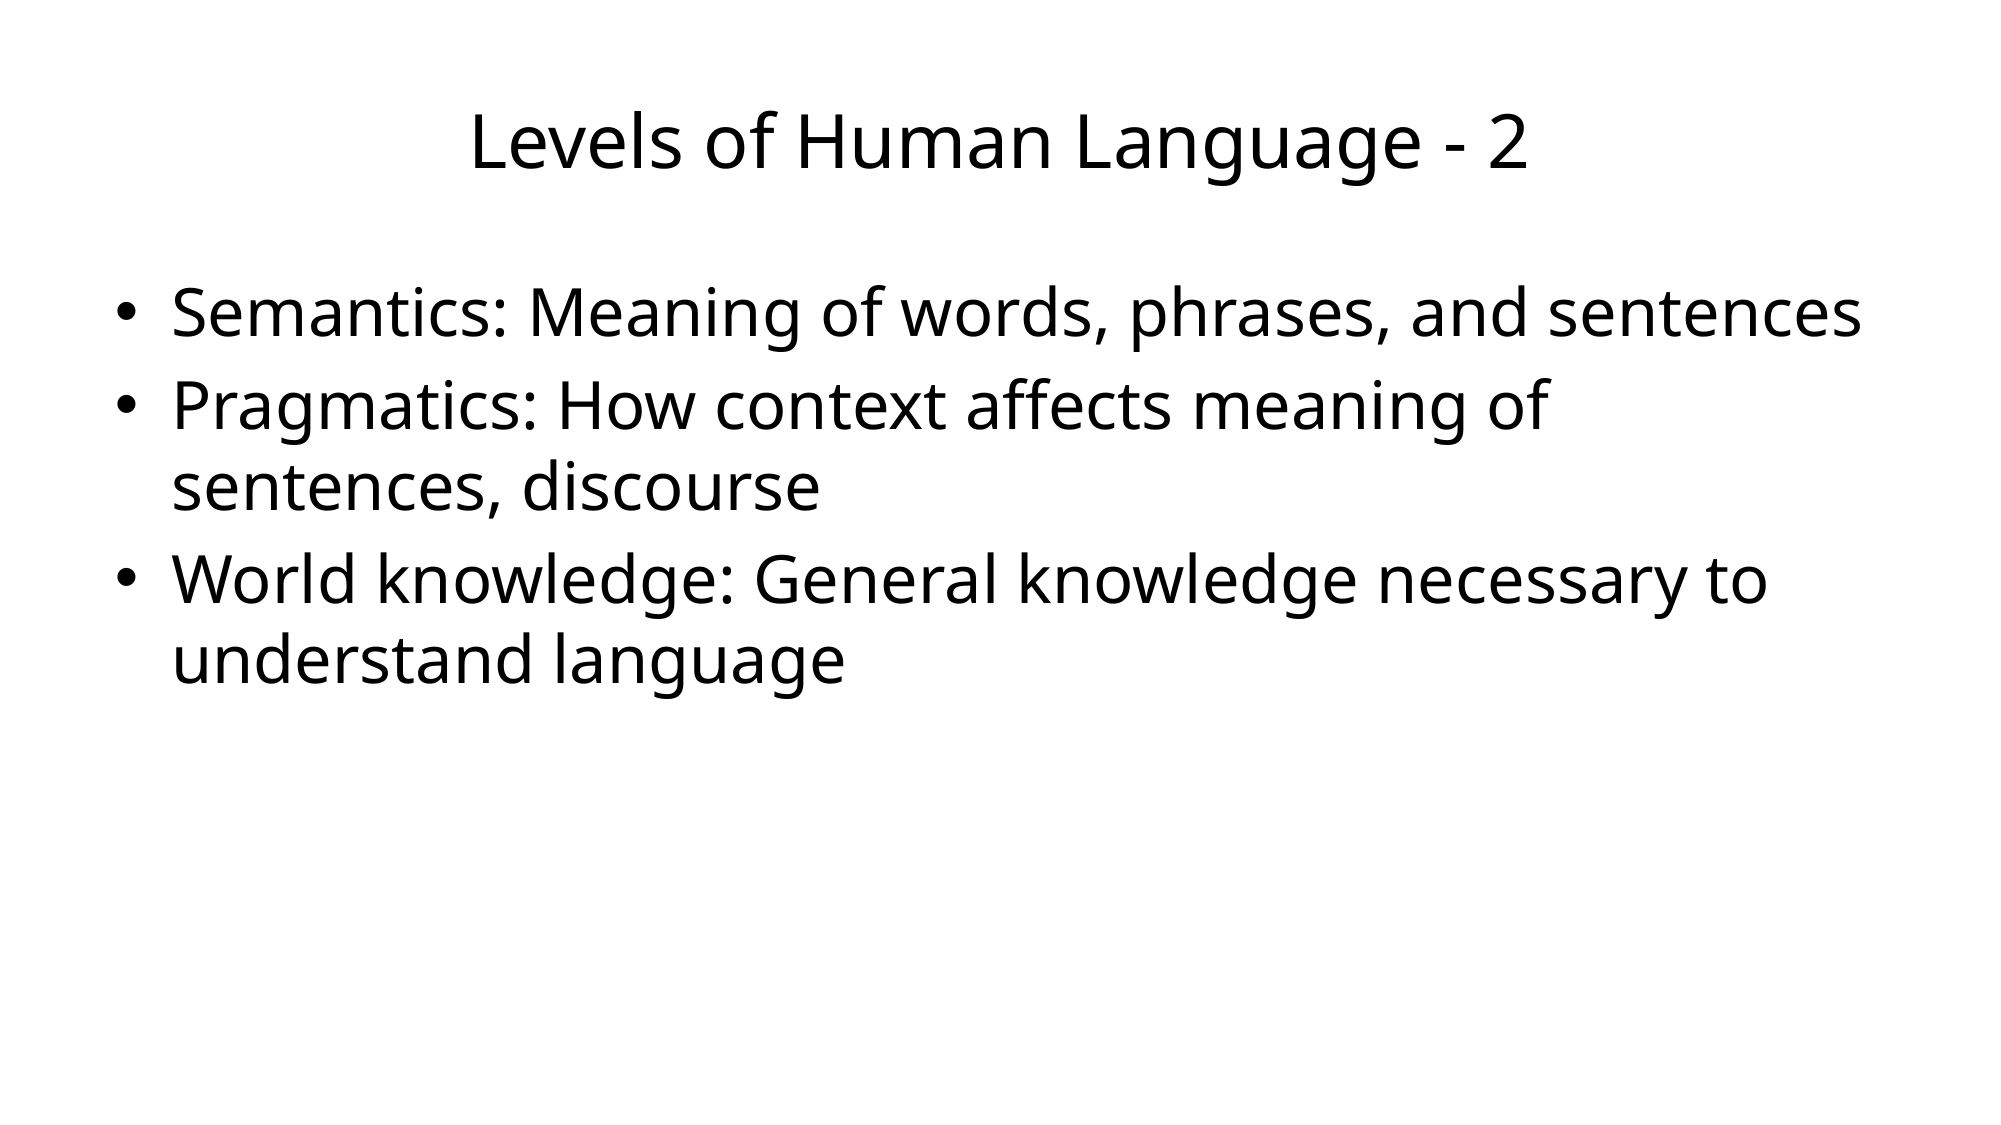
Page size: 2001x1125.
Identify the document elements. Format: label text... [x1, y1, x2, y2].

title Levels of Human Language - 2 [99, 45, 1900, 233]
list Semantics: Meaning of words, phrases, and sentences Pragmatics: How context affects meaning of sentences, discourse World knowledge: General knowledge necessary to understand language [99, 262, 1900, 1005]
